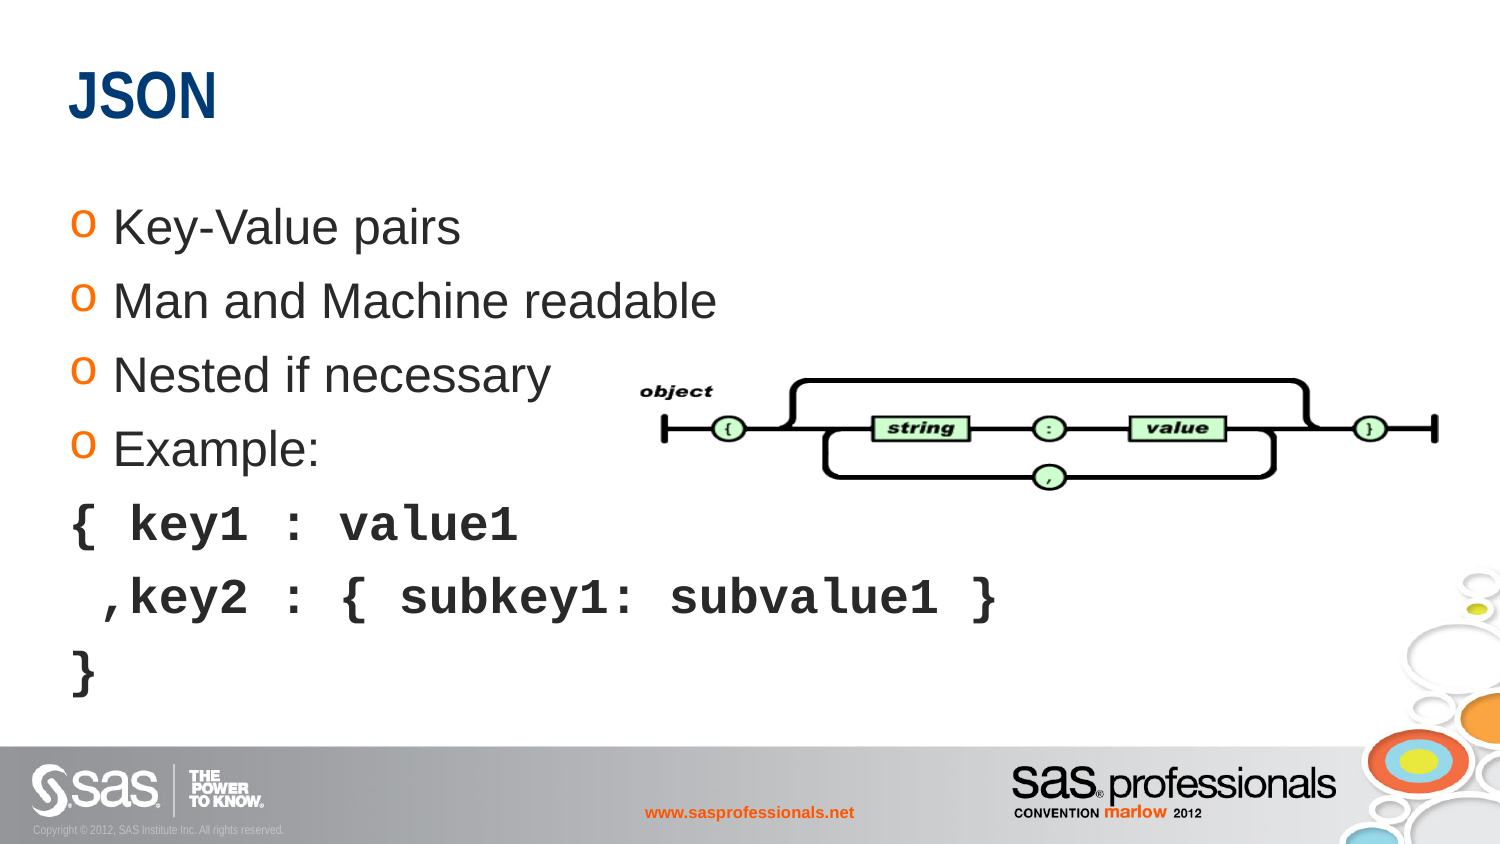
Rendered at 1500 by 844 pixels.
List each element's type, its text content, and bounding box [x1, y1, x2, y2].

picture [0, 0, 1500, 844]
title JSON [53, 57, 1452, 199]
list Key-Value pairs Man and Machine readable Nested if necessary Example: { key1 : value1 ,key2 : { subkey1: subvalue1 } } [53, 199, 1452, 745]
